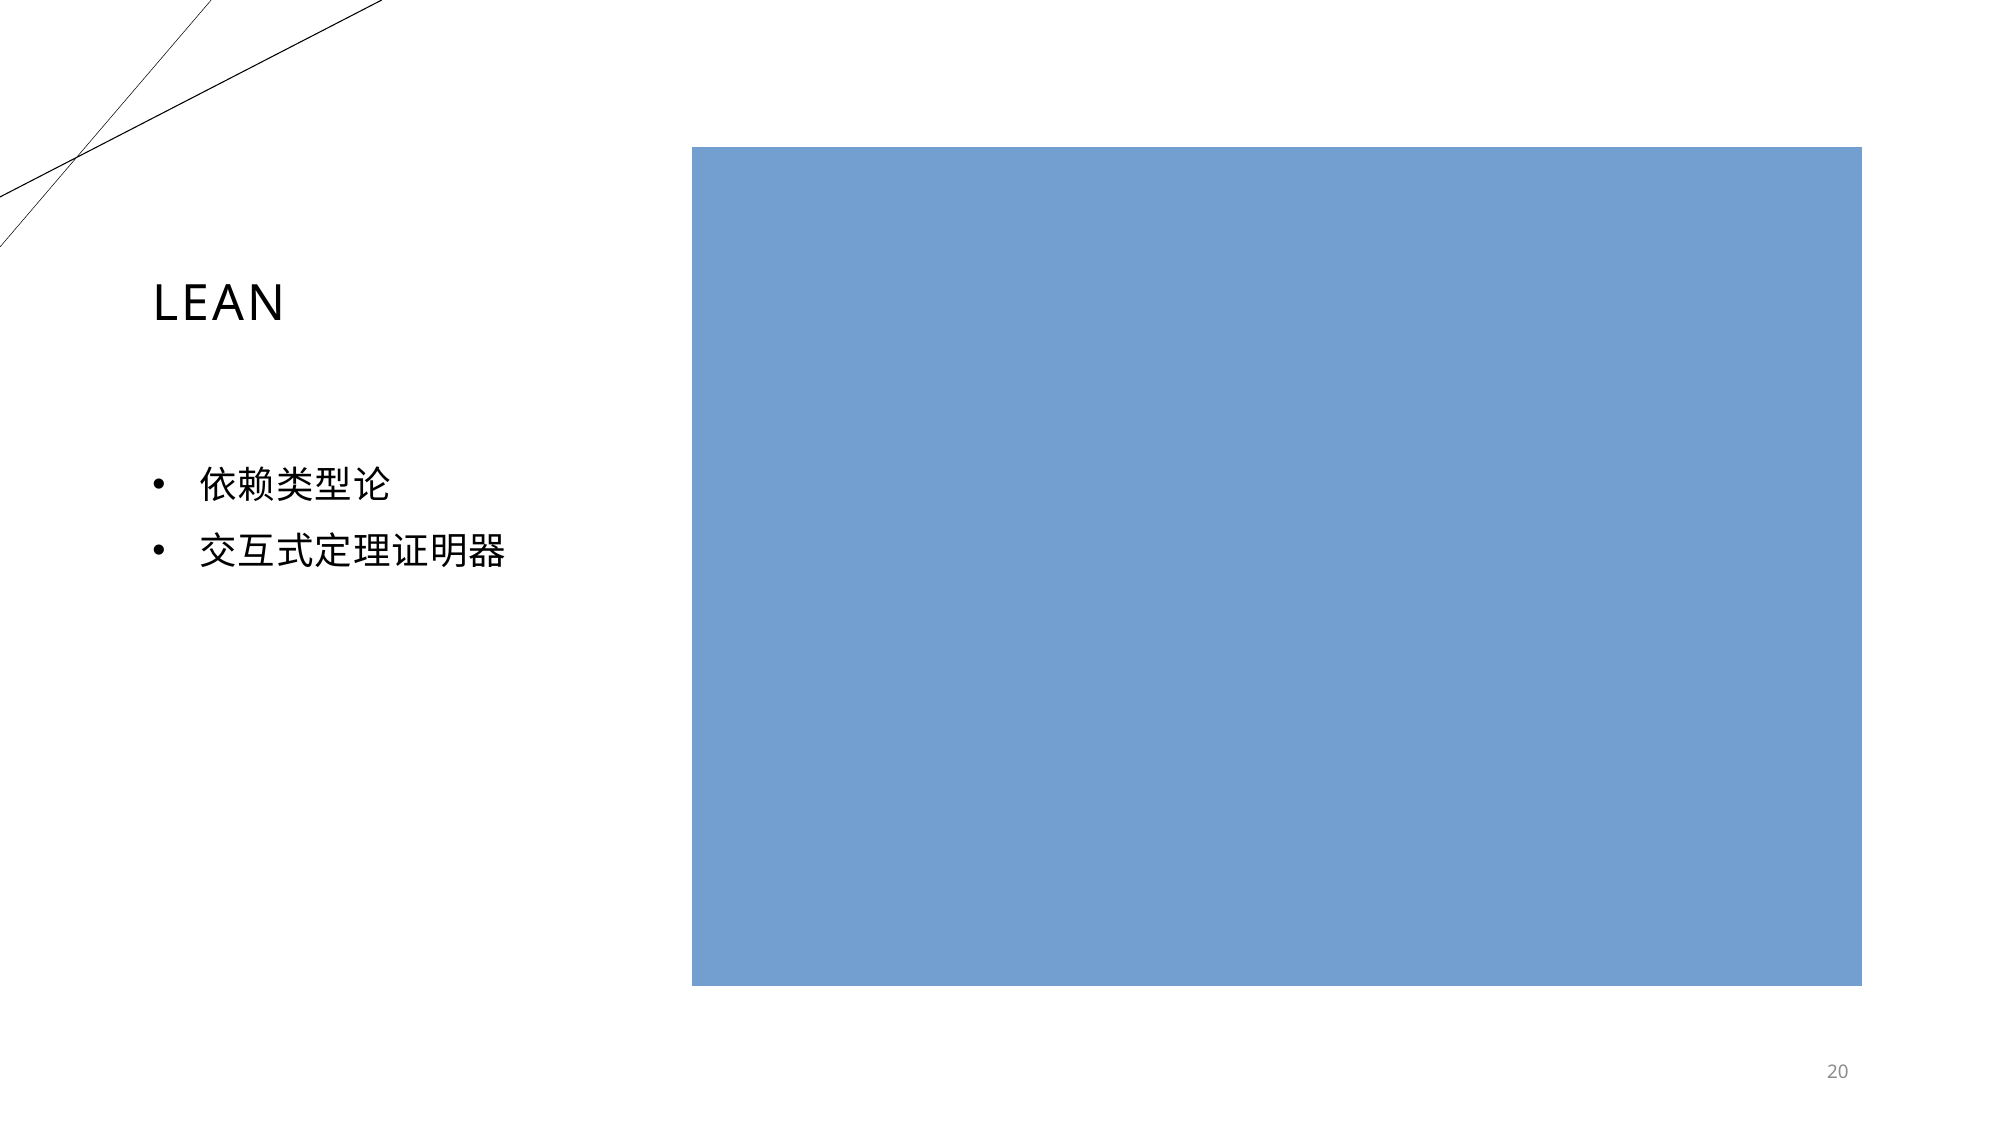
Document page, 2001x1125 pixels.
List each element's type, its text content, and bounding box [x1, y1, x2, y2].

slide_number 20 [1701, 1042, 1864, 1103]
title LEAN [137, 146, 671, 461]
list 依赖类型论 交互式定理证明器 [137, 461, 671, 993]
